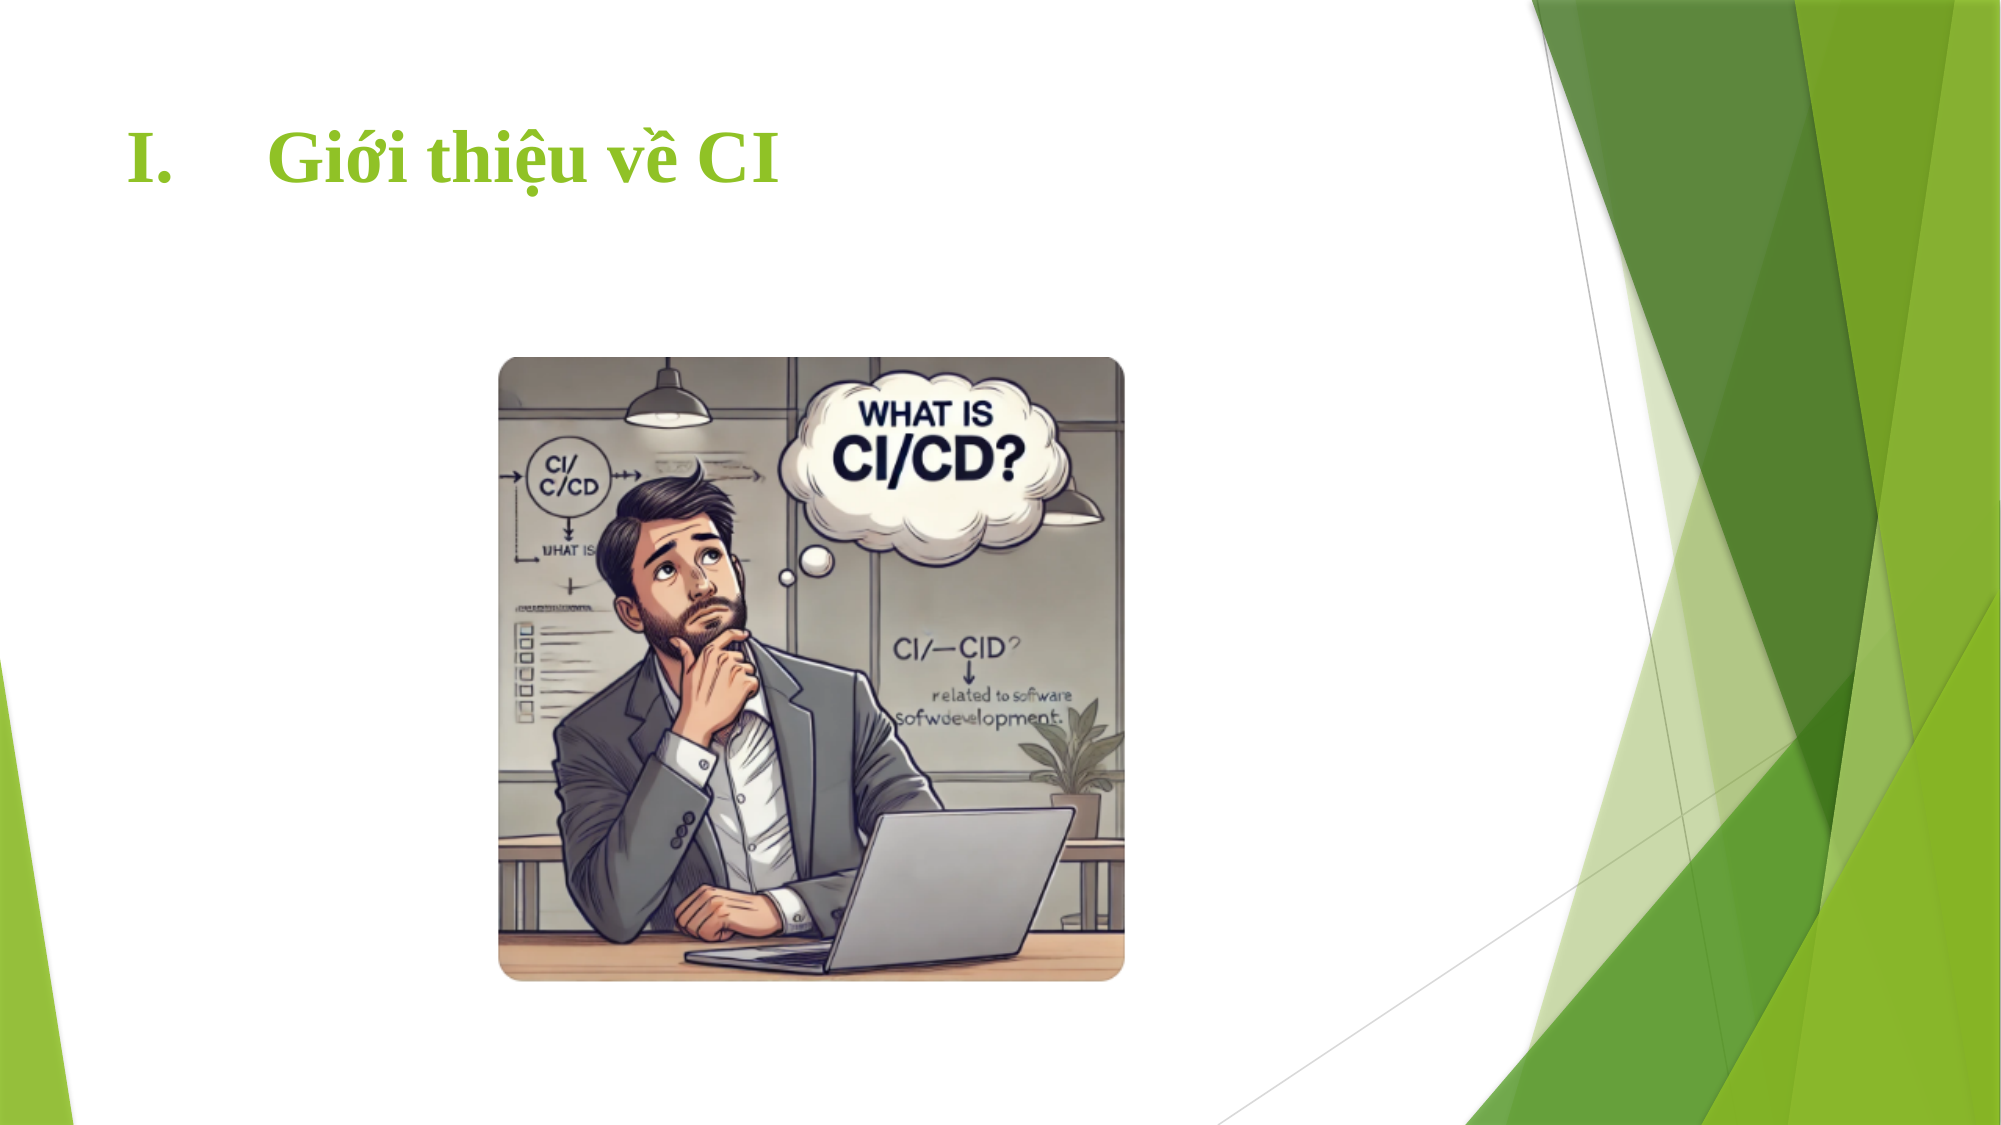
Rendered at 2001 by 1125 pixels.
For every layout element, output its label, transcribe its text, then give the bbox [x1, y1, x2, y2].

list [496, 357, 1136, 989]
title Giới thiệu về CI [111, 99, 1522, 317]
